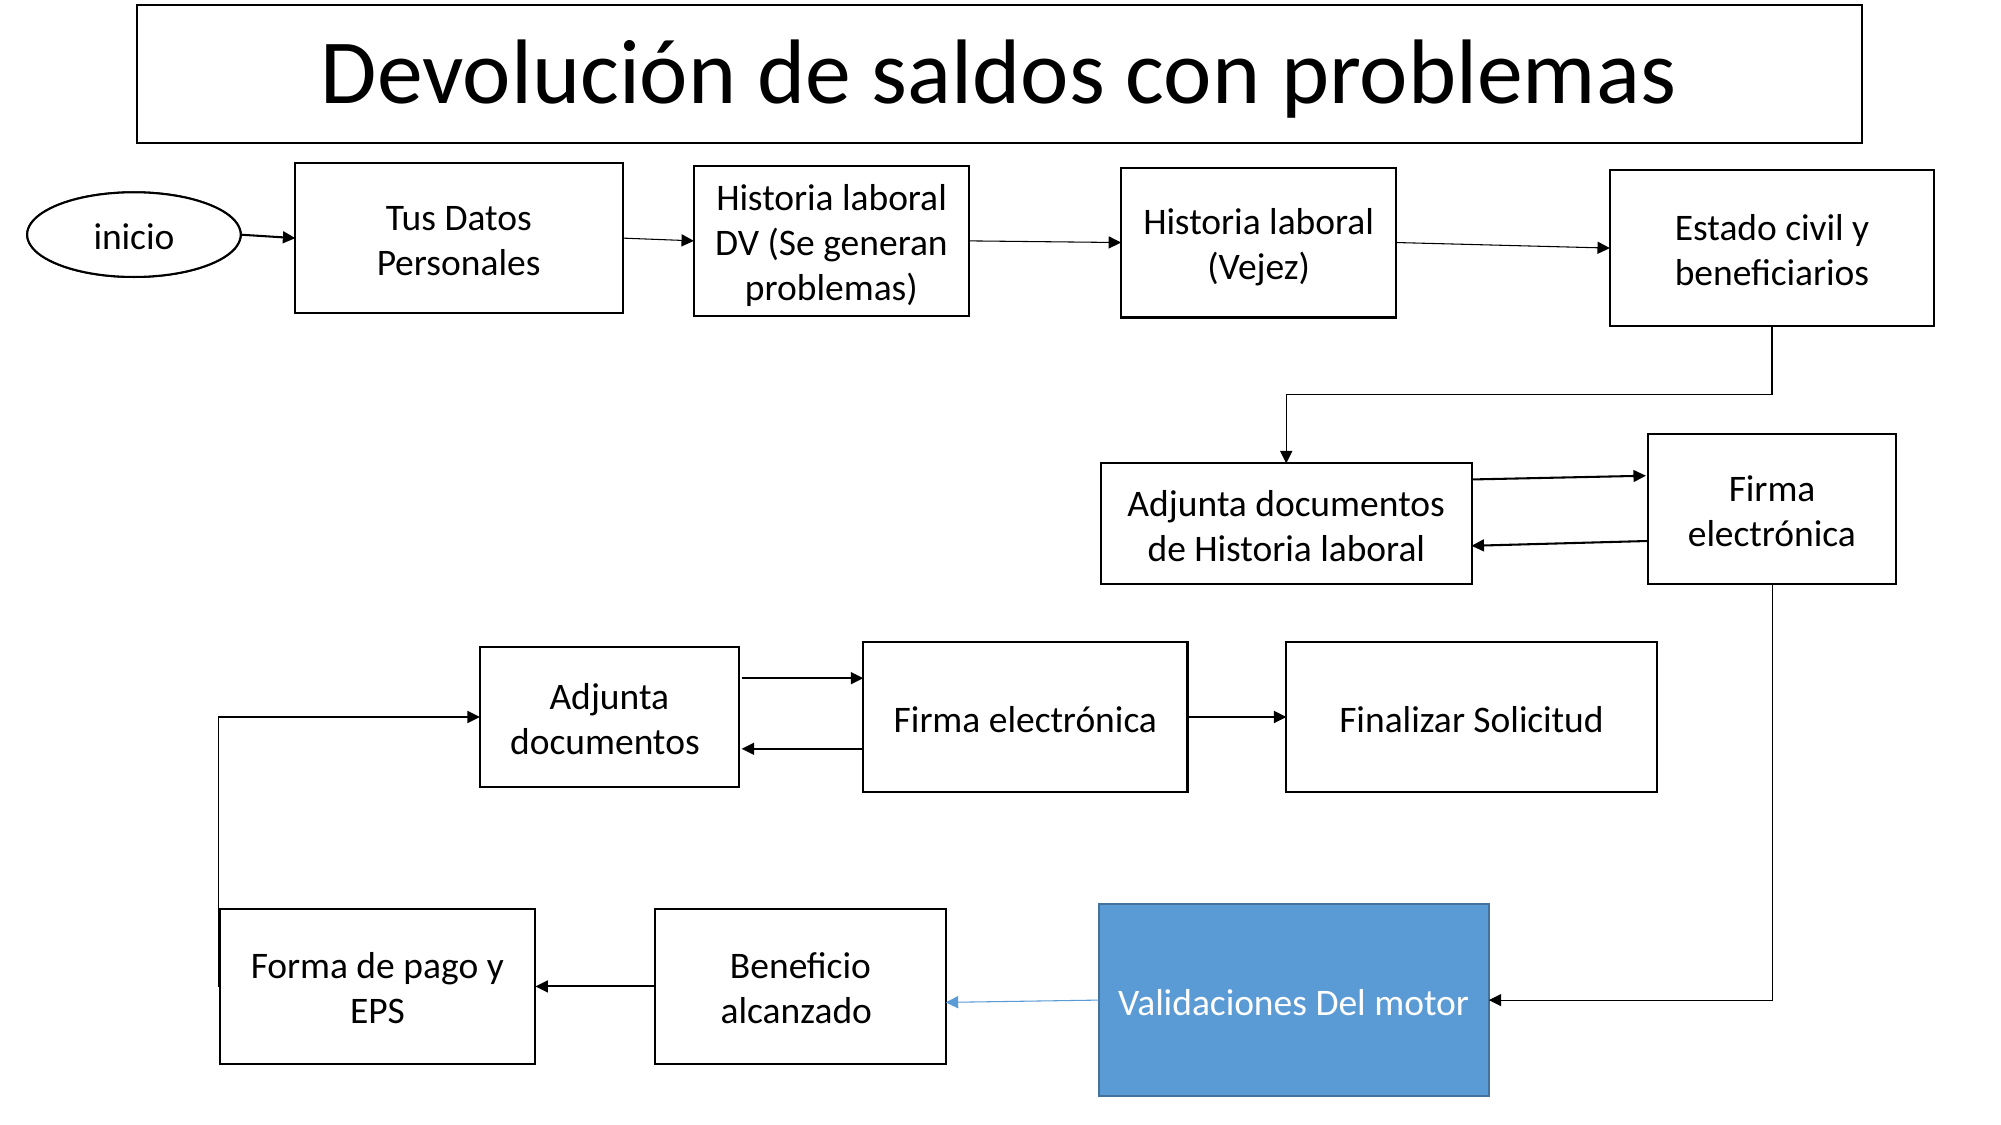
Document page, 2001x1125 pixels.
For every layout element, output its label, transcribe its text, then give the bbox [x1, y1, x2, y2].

text_box Forma de pago y EPS [219, 908, 536, 1065]
text_box inicio [26, 191, 242, 279]
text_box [1598, 242, 1610, 249]
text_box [1422, 650, 1839, 934]
text_box Historia laboral (Vejez) [1120, 167, 1397, 319]
text_box Adjunta documentos [479, 646, 740, 788]
text_box Validaciones Del motor [1098, 903, 1490, 1097]
text_box Estado civil y beneficiarios [1609, 169, 1935, 327]
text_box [219, 717, 480, 987]
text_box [1396, 242, 1460, 249]
text_box Historia laboral DV (Se generan problemas) [693, 165, 970, 317]
text_box Adjunta documentos de Historia laboral [1100, 462, 1460, 585]
title Devolución de saldos con problemas [136, 4, 1863, 144]
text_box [1460, 151, 1598, 638]
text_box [1598, 541, 1648, 546]
text_box Beneficio alcanzado [654, 908, 947, 1065]
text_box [240, 234, 296, 239]
text_box Firma electrónica [1647, 433, 1897, 585]
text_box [1598, 475, 1646, 480]
text_box Tus Datos Personales [294, 162, 624, 314]
text_box Finalizar Solicitud [1285, 641, 1658, 793]
text_box Firma electrónica [862, 641, 1189, 793]
